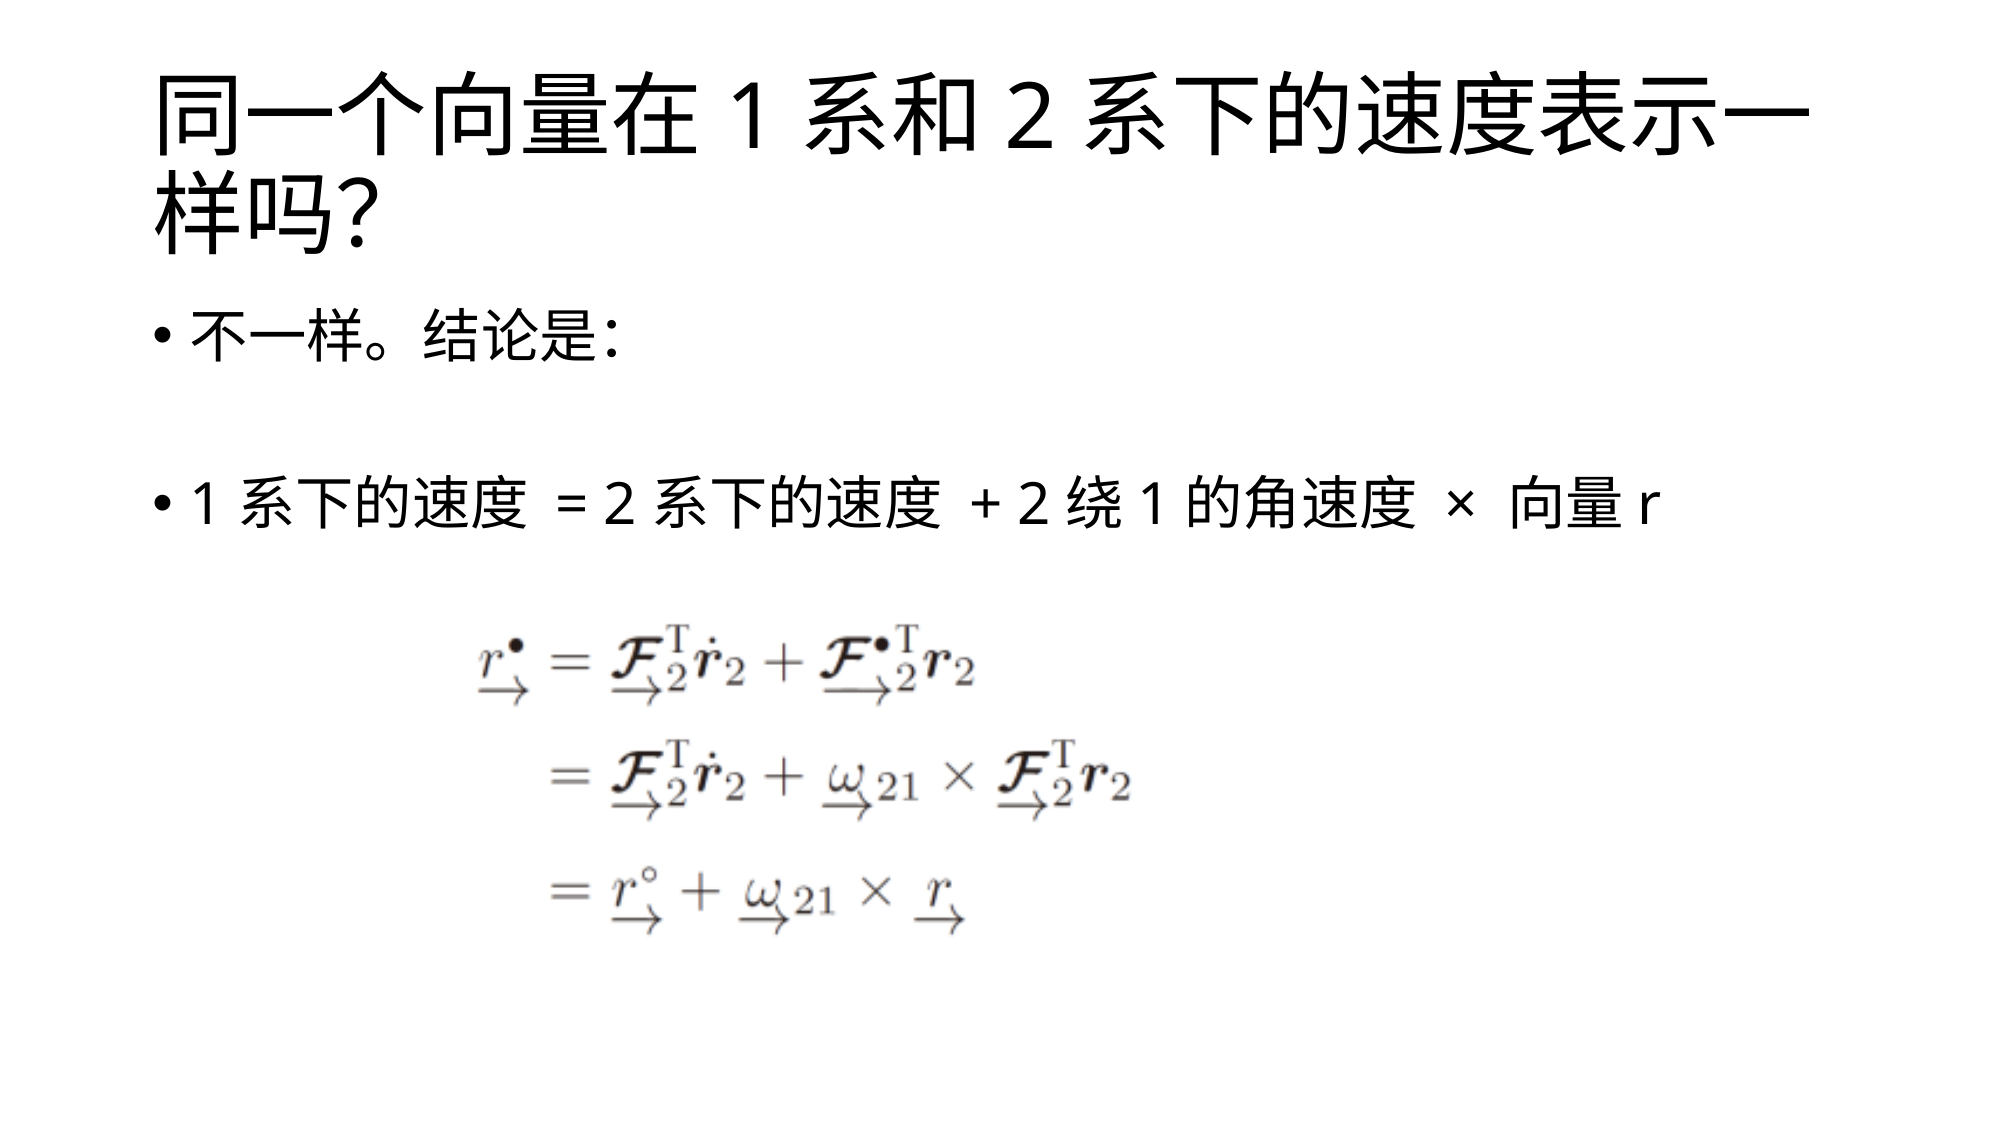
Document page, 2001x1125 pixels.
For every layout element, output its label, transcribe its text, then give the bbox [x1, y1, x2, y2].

picture [437, 611, 1153, 942]
title 同一个向量在1系和2系下的速度表示一样吗？ [137, 59, 1863, 278]
list 不一样。结论是： 1系下的速度 = 2系下的速度 + 2绕1的角速度 × 向量r [137, 299, 1863, 1014]
